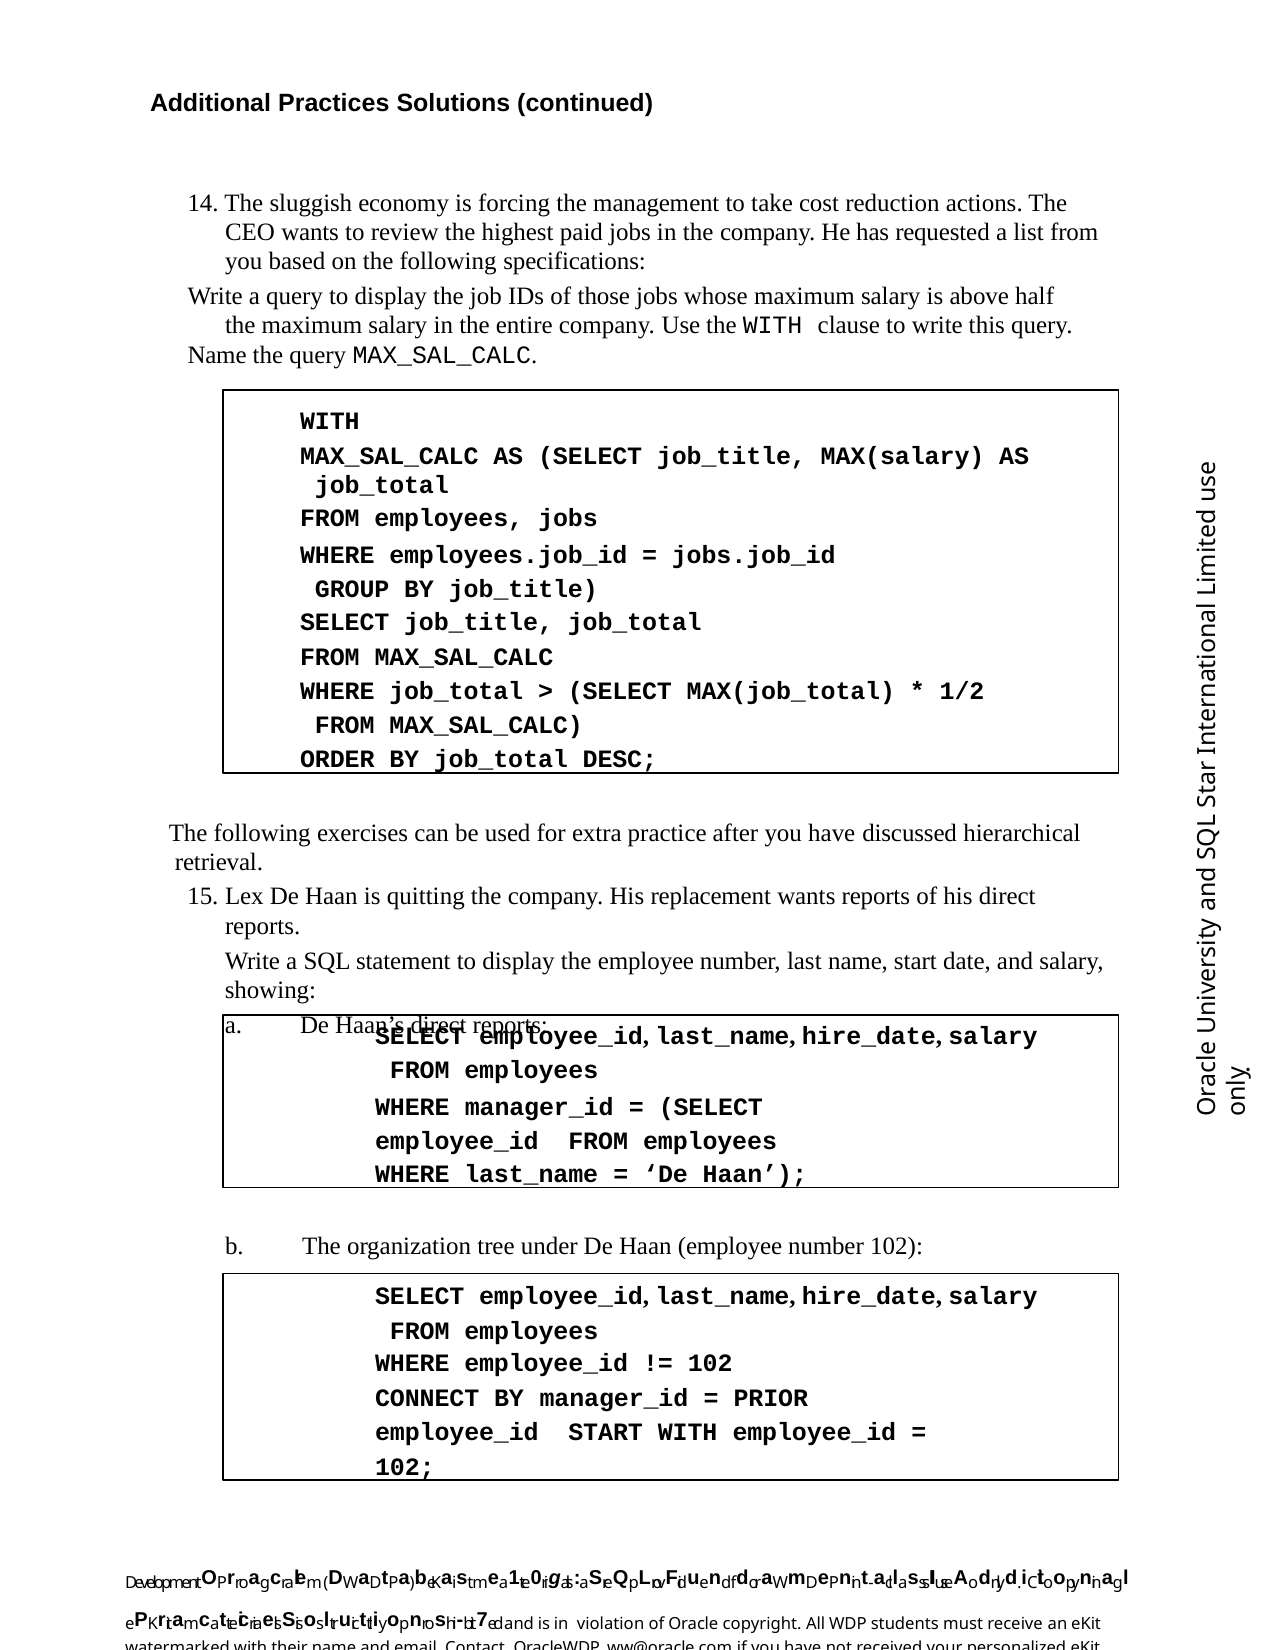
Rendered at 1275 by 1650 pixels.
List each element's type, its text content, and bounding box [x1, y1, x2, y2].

text_box SELECT employee_id, last_name, hire_date, salary FROM employees WHERE manager_id = (SELECT employee_id FROM employees WHERE last_name = ‘De Haan’); [222, 1014, 1119, 1188]
text_box DevelopmentOPrroagcralem (DWaDtPa)beKaist mea1te0rigals: aSreQpLrovFiduend fdoraWmDePnint-acllasssIIuseAodnlyd. iCtioopyninagl ePKritamcatteicriaelsSisosltruicttliyopnroshi-bit7ed and is in violation of Oracle copyright. All WDP students must receive an eKit watermarked with their name and email. Contact OracleWDP_ww@oracle.com if you have not received your personalized eKit. [122, 1549, 1135, 1650]
text_box b. The organization tree under De Haan (employee number 102): [222, 1227, 928, 1260]
text_box WITH MAX_SAL_CALC AS (SELECT job_title, MAX(salary) AS job_total FROM employees, jobs WHERE employees.job_id = jobs.job_id GROUP BY job_title) SELECT job_title, job_total FROM MAX_SAL_CALC WHERE job_total > (SELECT MAX(job_total) * 1/2 FROM MAX_SAL_CALC) ORDER BY job_total DESC; [222, 389, 1119, 773]
text_box Oracle University and SQL Star International Limited use onlyฺ [1189, 428, 1228, 1119]
text_box SELECT employee_id, last_name, hire_date, salary FROM employees WHERE employee_id != 102 CONNECT BY manager_id = PRIOR employee_id START WITH employee_id = 102; [222, 1273, 1119, 1480]
text_box Additional Practices Solutions (continued) 14. The sluggish economy is forcing the management to take cost reduction actions. The CEO wants to review the highest paid jobs in the company. He has requested a list from you based on the following specifications: Write a query to display the job IDs of those jobs whose maximum salary is above half the maximum salary in the entire company. Use the WITH clause to write this query. Name the query MAX_SAL_CALC. [147, 84, 1107, 369]
text_box The following exercises can be used for extra practice after you have discussed hierarchical retrieval. Lex De Haan is quitting the company. His replacement wants reports of his direct reports. Write a SQL statement to display the employee number, last name, start date, and salary, showing: De Haan’s direct reports: [166, 813, 1126, 1038]
